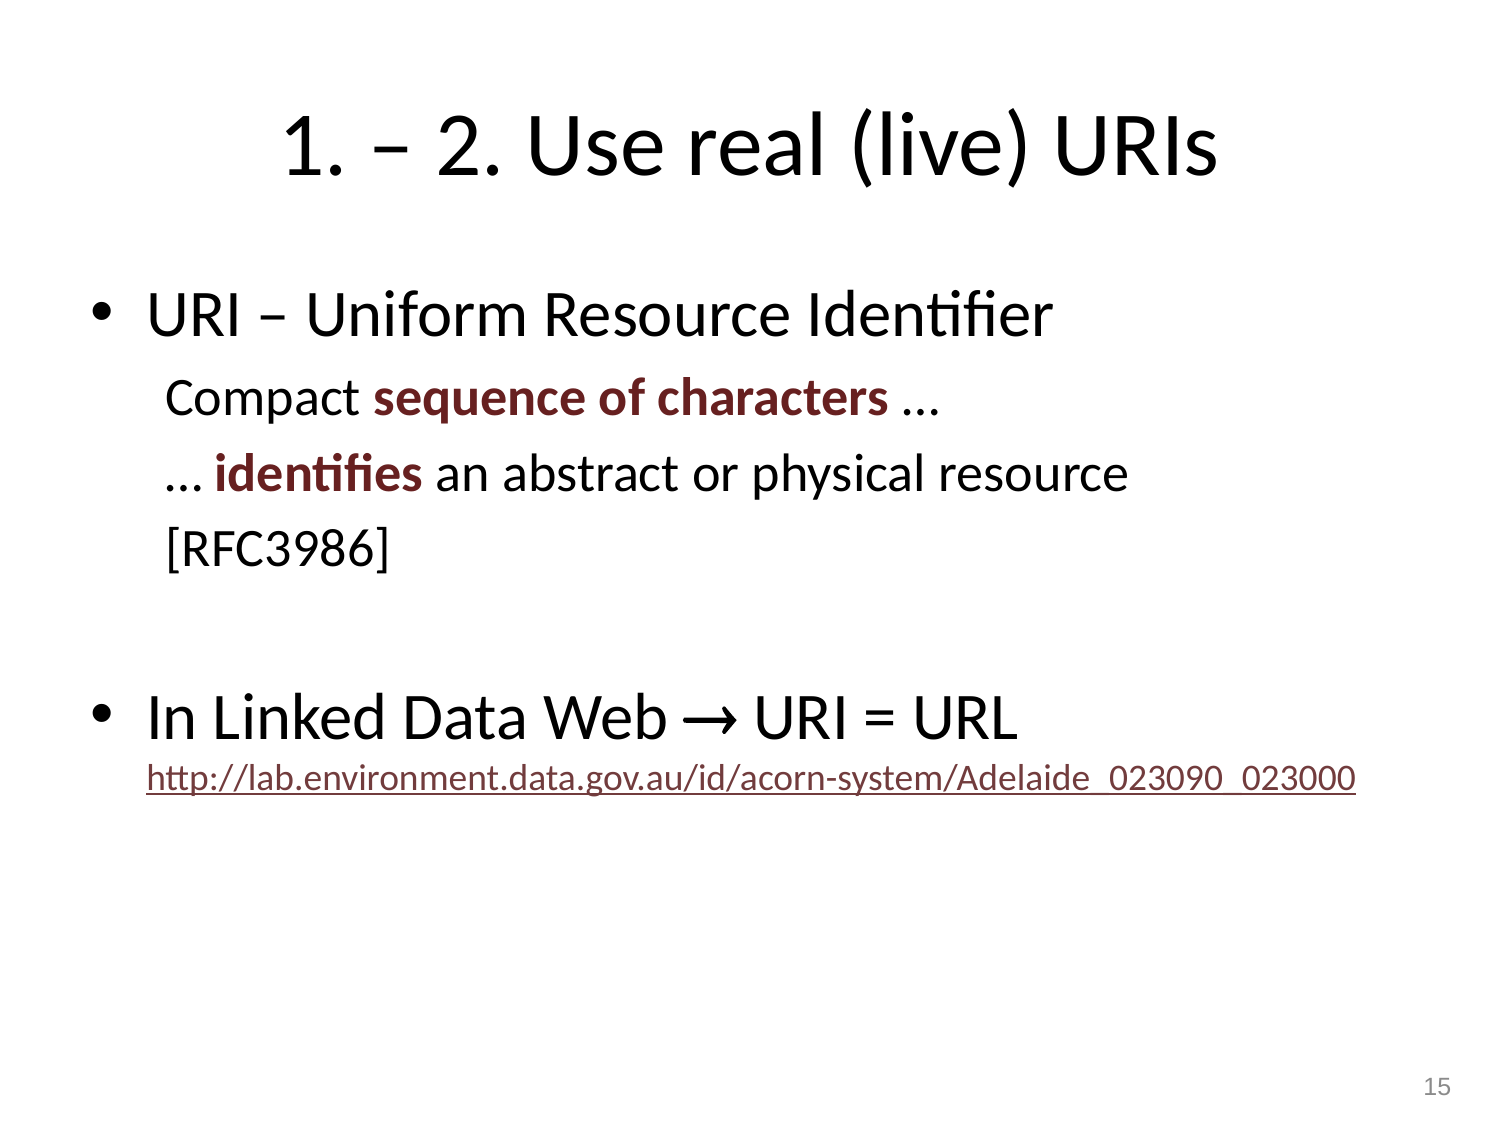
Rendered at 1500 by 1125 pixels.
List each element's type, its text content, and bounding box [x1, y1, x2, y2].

slide_number 15 [1345, 1062, 1467, 1108]
list URI – Uniform Resource Identifier Compact sequence of characters … … identifies an abstract or physical resource [RFC3986] In Linked Data Web  URI = URL http://lab.environment.data.gov.au/id/acorn-system/Adelaide_023090_023000 [75, 262, 1425, 1005]
title 1. – 2. Use real (live) URIs [75, 45, 1425, 233]
